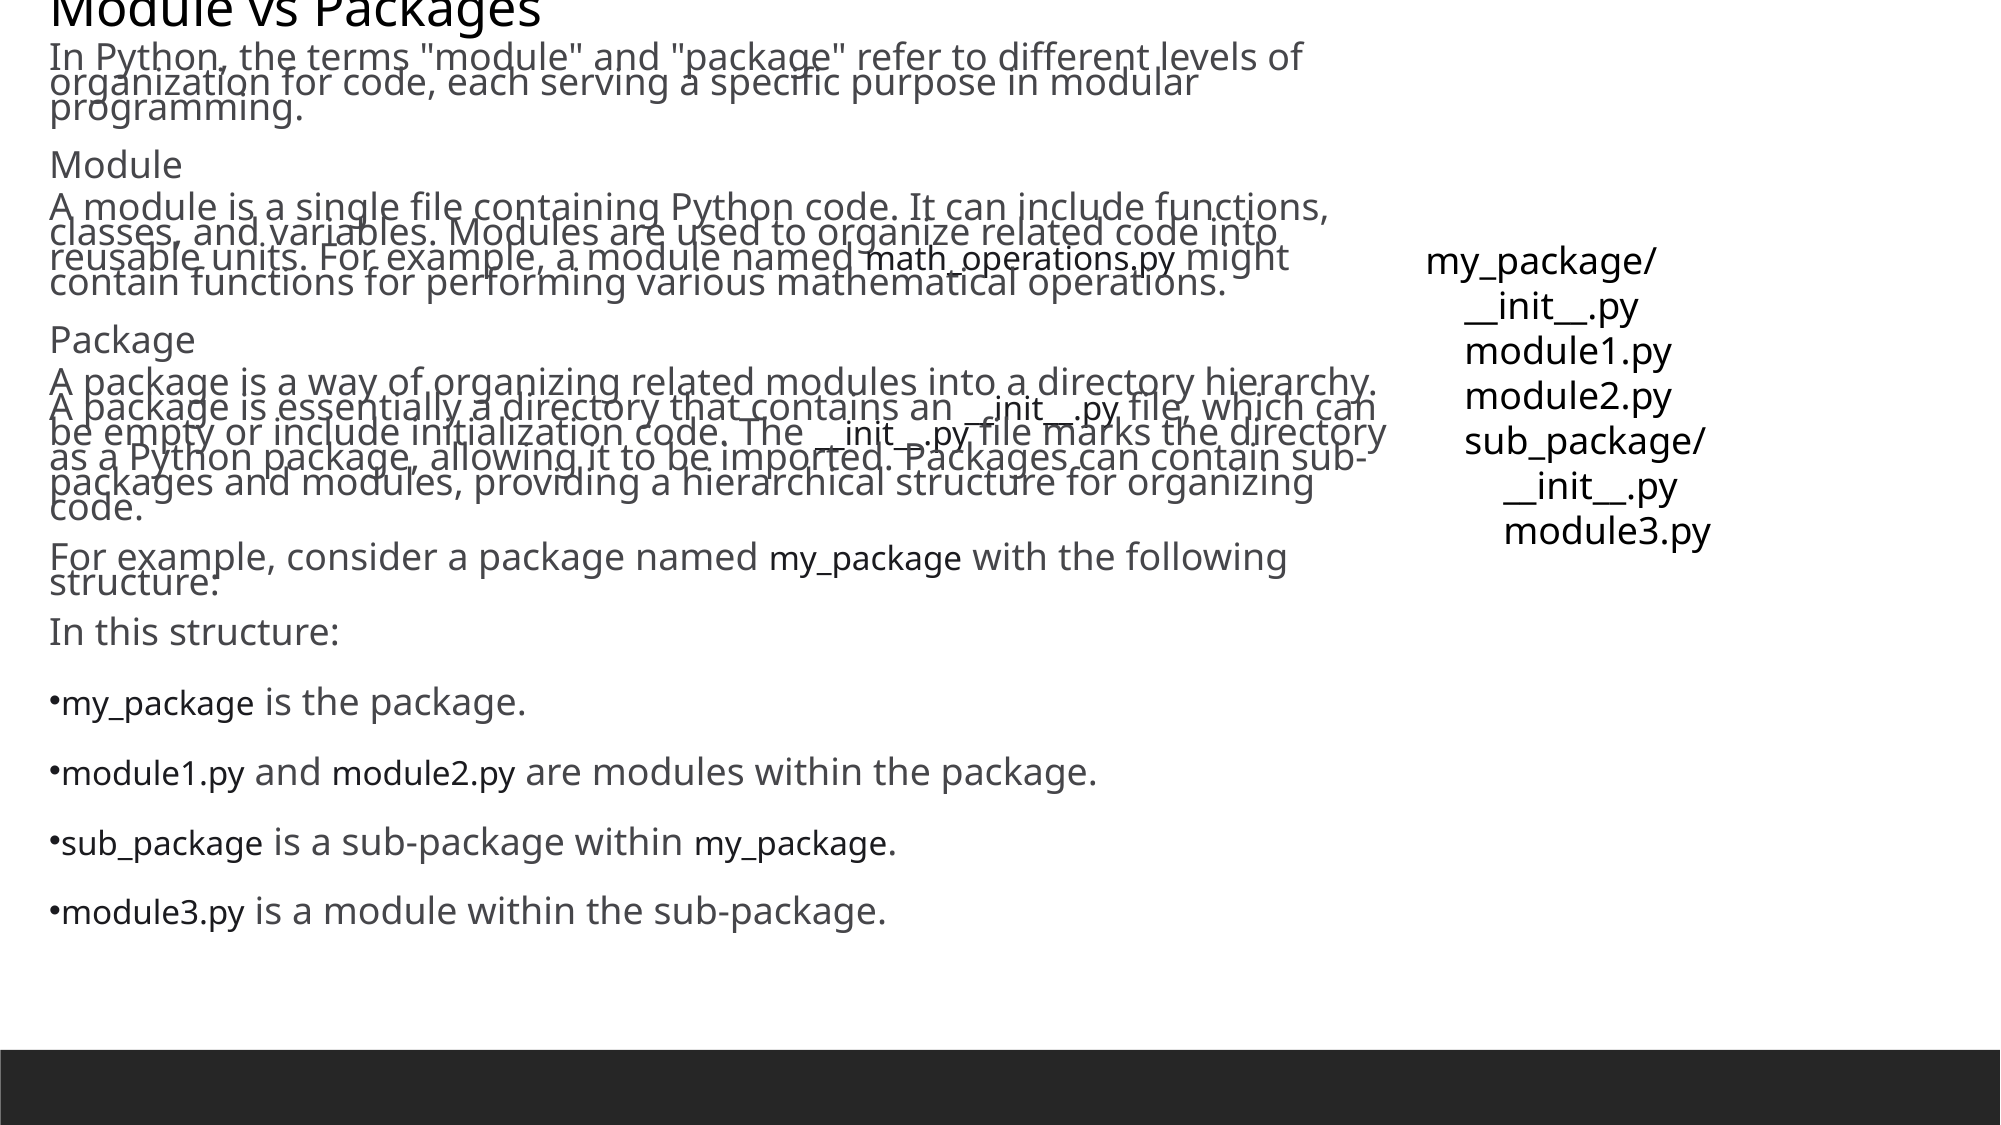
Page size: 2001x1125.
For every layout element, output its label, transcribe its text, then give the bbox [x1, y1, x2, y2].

text_box my_package/ __init__.py module1.py module2.py sub_package/ __init__.py module3.py [1410, 229, 1984, 560]
text_box Module vs Packages In Python, the terms "module" and "package" refer to different levels of organization for code, each serving a specific purpose in modular programming. Module A module is a single file containing Python code. It can include functions, classes, and variables. Modules are used to organize related code into reusable units. For example, a module named math_operations.py might contain functions for performing various mathematical operations. Package A package is a way of organizing related modules into a directory hierarchy. A package is essentially a directory that contains an __init__.py file, which can be empty or include initialization code. The __init__.py file marks the directory as a Python package, allowing it to be imported. Packages can contain sub-packages and modules, providing a hierarchical structure for organizing code. For example, consider a package named my_package with the following structure: In this structure: my_package is the package. module1.py and module2.py are modules within the package. sub_package is a sub-package within my_package. module3.py is a module within the sub-package. [34, 0, 1417, 940]
